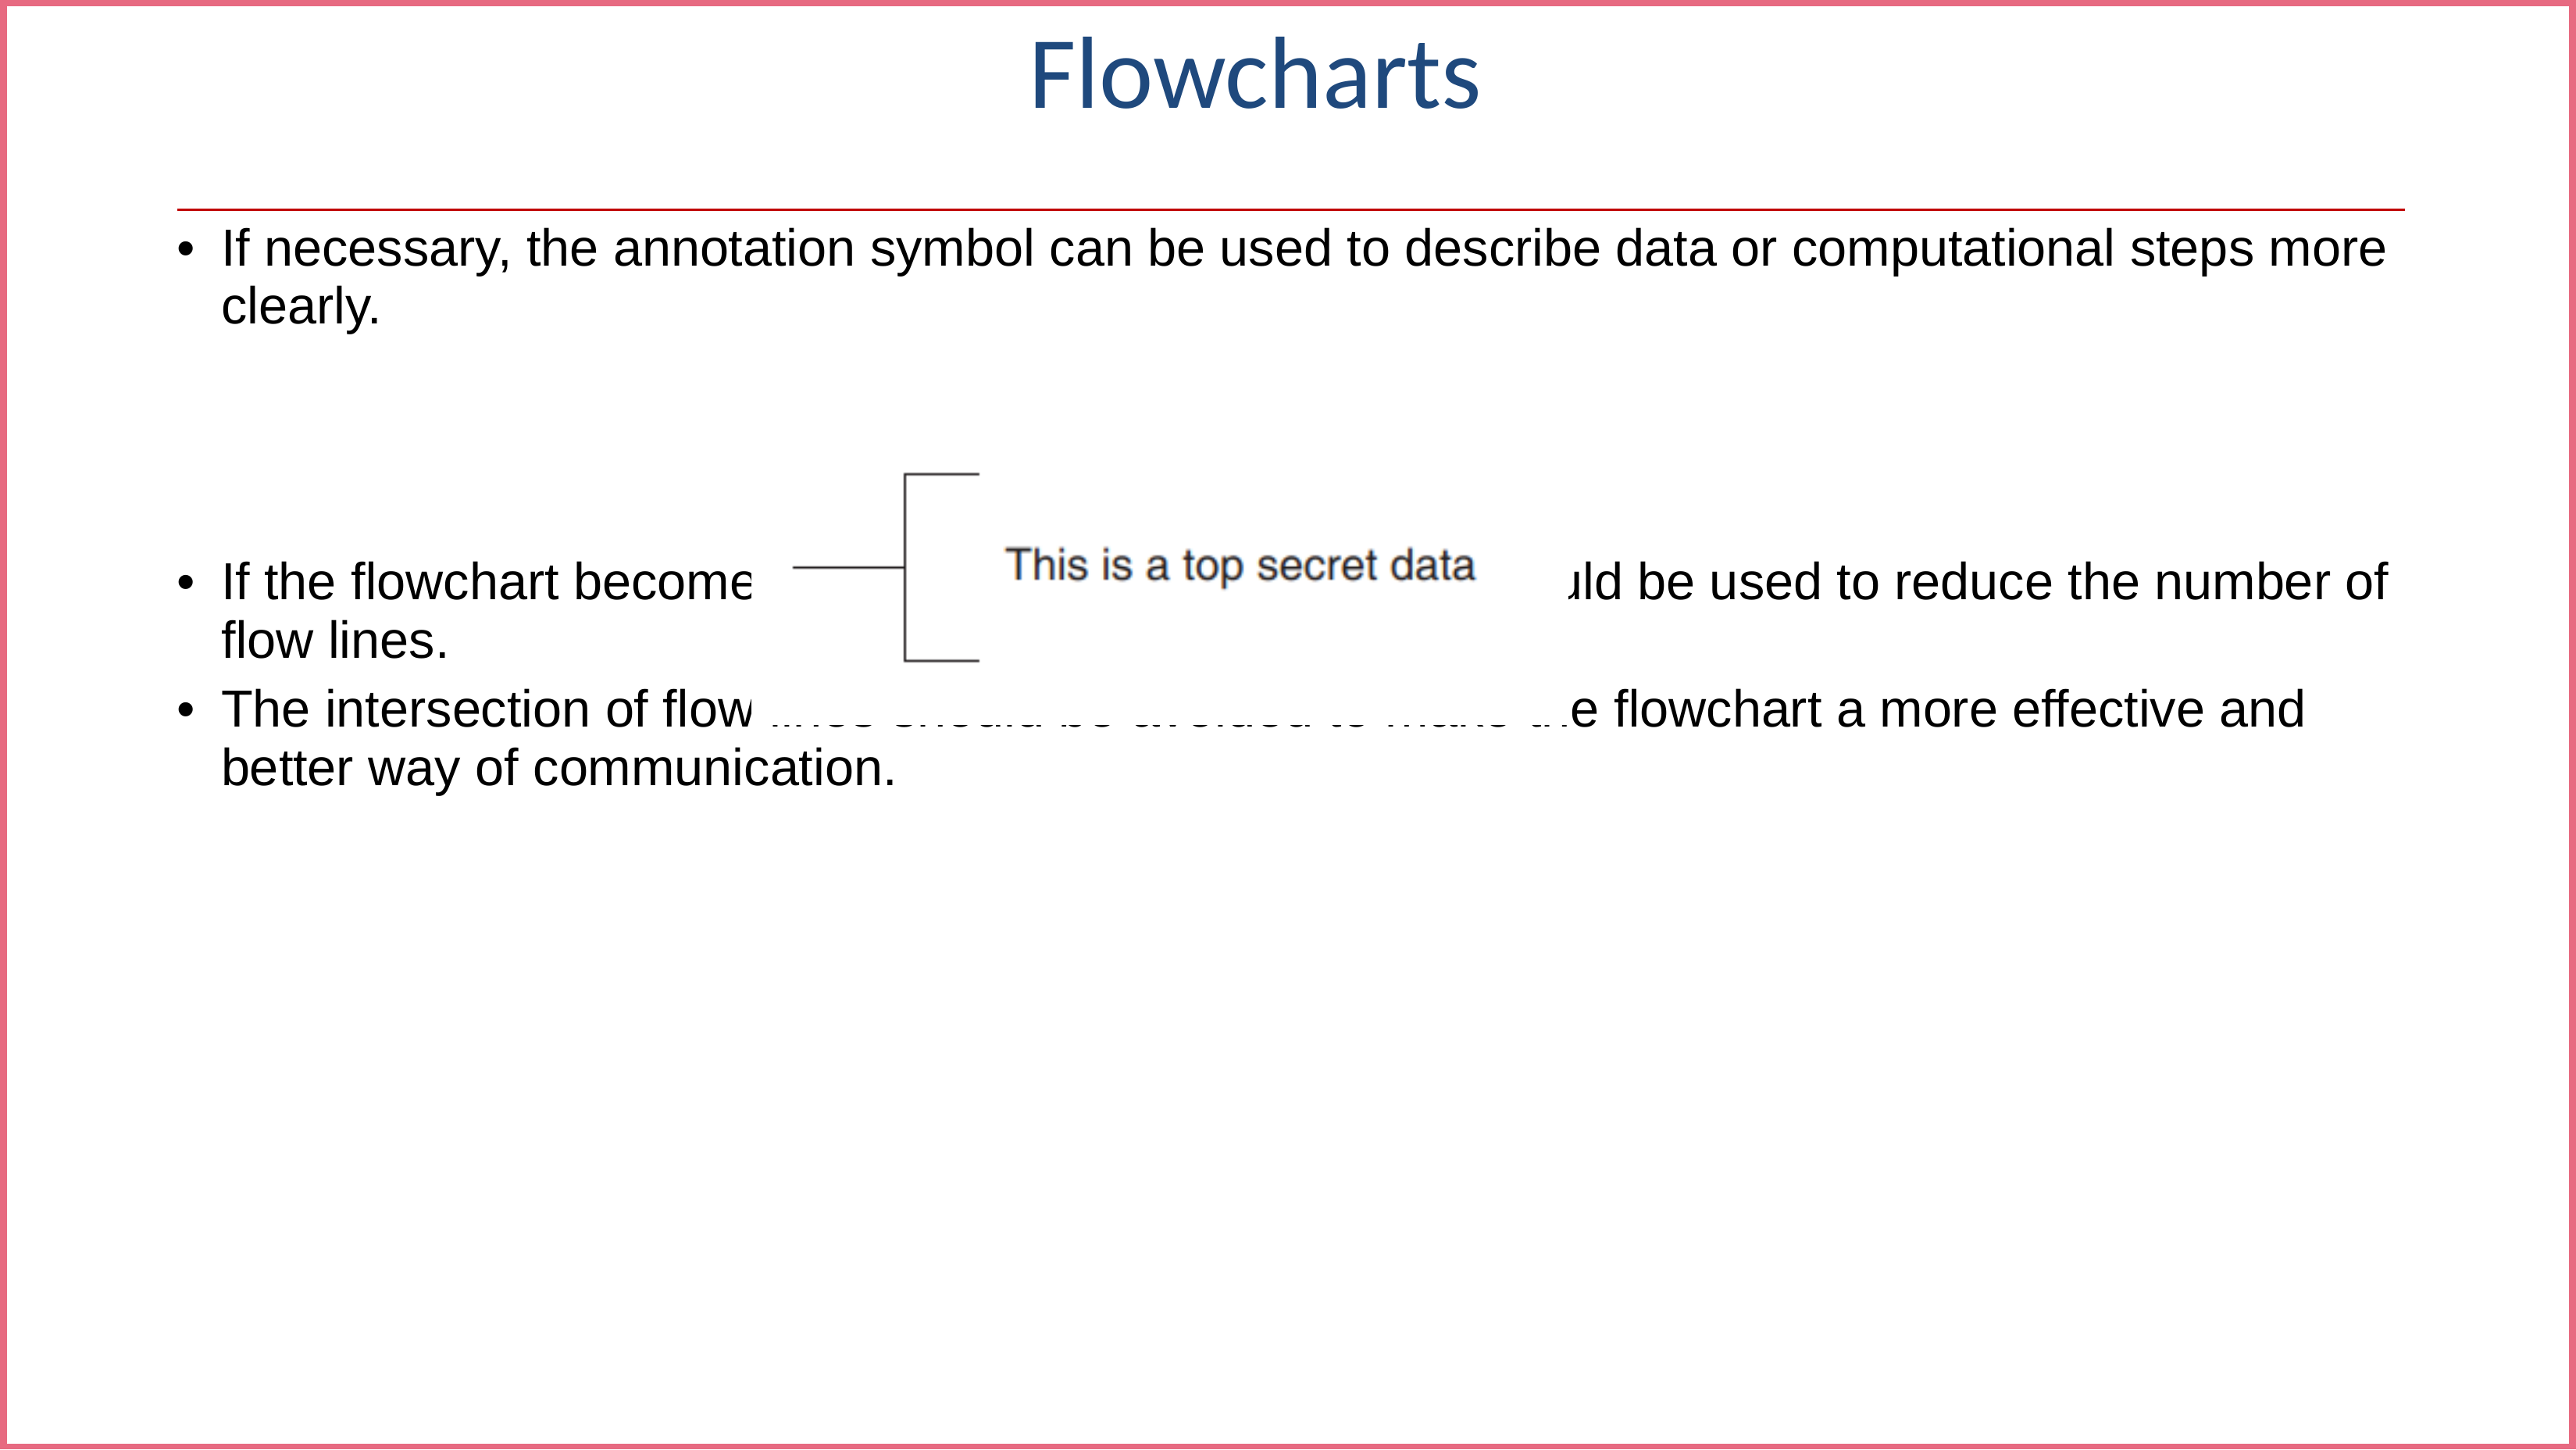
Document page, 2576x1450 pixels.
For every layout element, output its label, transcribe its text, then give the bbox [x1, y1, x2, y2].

title Flowcharts [550, 30, 1961, 197]
picture [751, 409, 1568, 725]
list If necessary, the annotation symbol can be used to describe data or computational steps more clearly. If the ﬂowchart becomes complex, connector symbols should be used to reduce the number of ﬂow lines. The intersection of ﬂow lines should be avoided to make the ﬂowchart a more effective and better way of communication. [177, 218, 2399, 1357]
